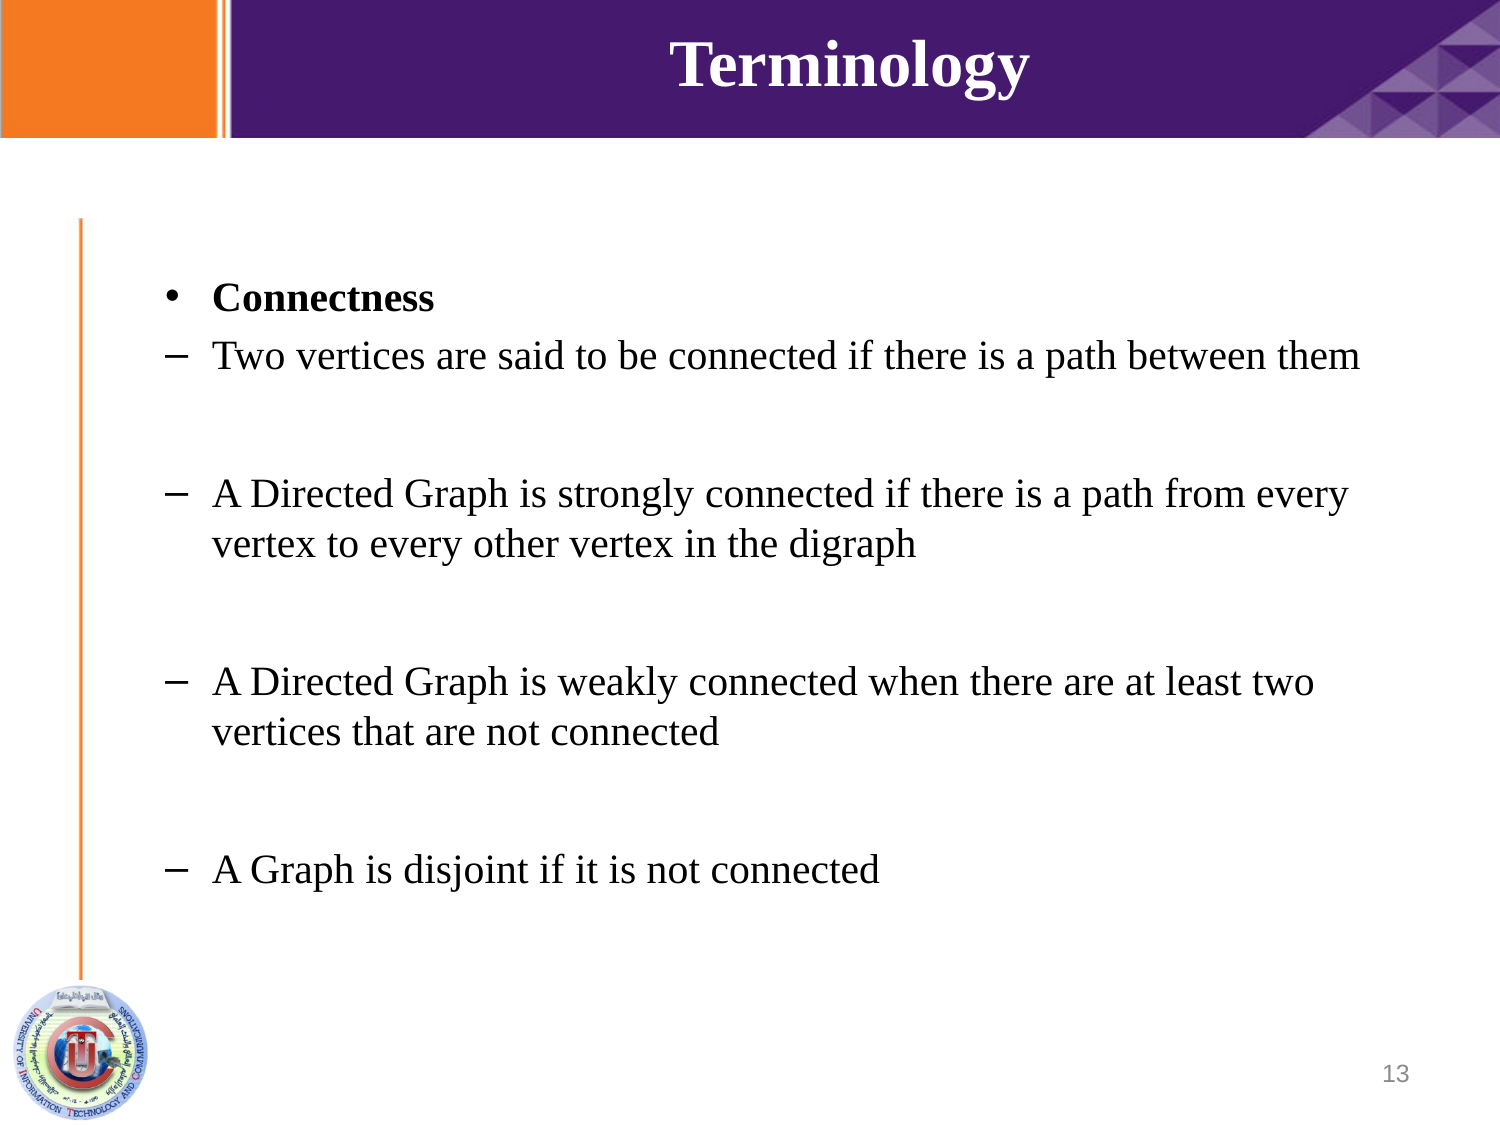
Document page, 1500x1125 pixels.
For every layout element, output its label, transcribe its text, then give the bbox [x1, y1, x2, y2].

picture [0, 218, 163, 1125]
list Connectness Two vertices are said to be connected if there is a path between them A Directed Graph is strongly connected if there is a path from every vertex to every other vertex in the digraph A Directed Graph is weakly connected when there are at least two vertices that are not connected A Graph is disjoint if it is not connected [108, 262, 1426, 1006]
picture [0, 0, 1500, 138]
slide_number 13 [1074, 1042, 1425, 1103]
